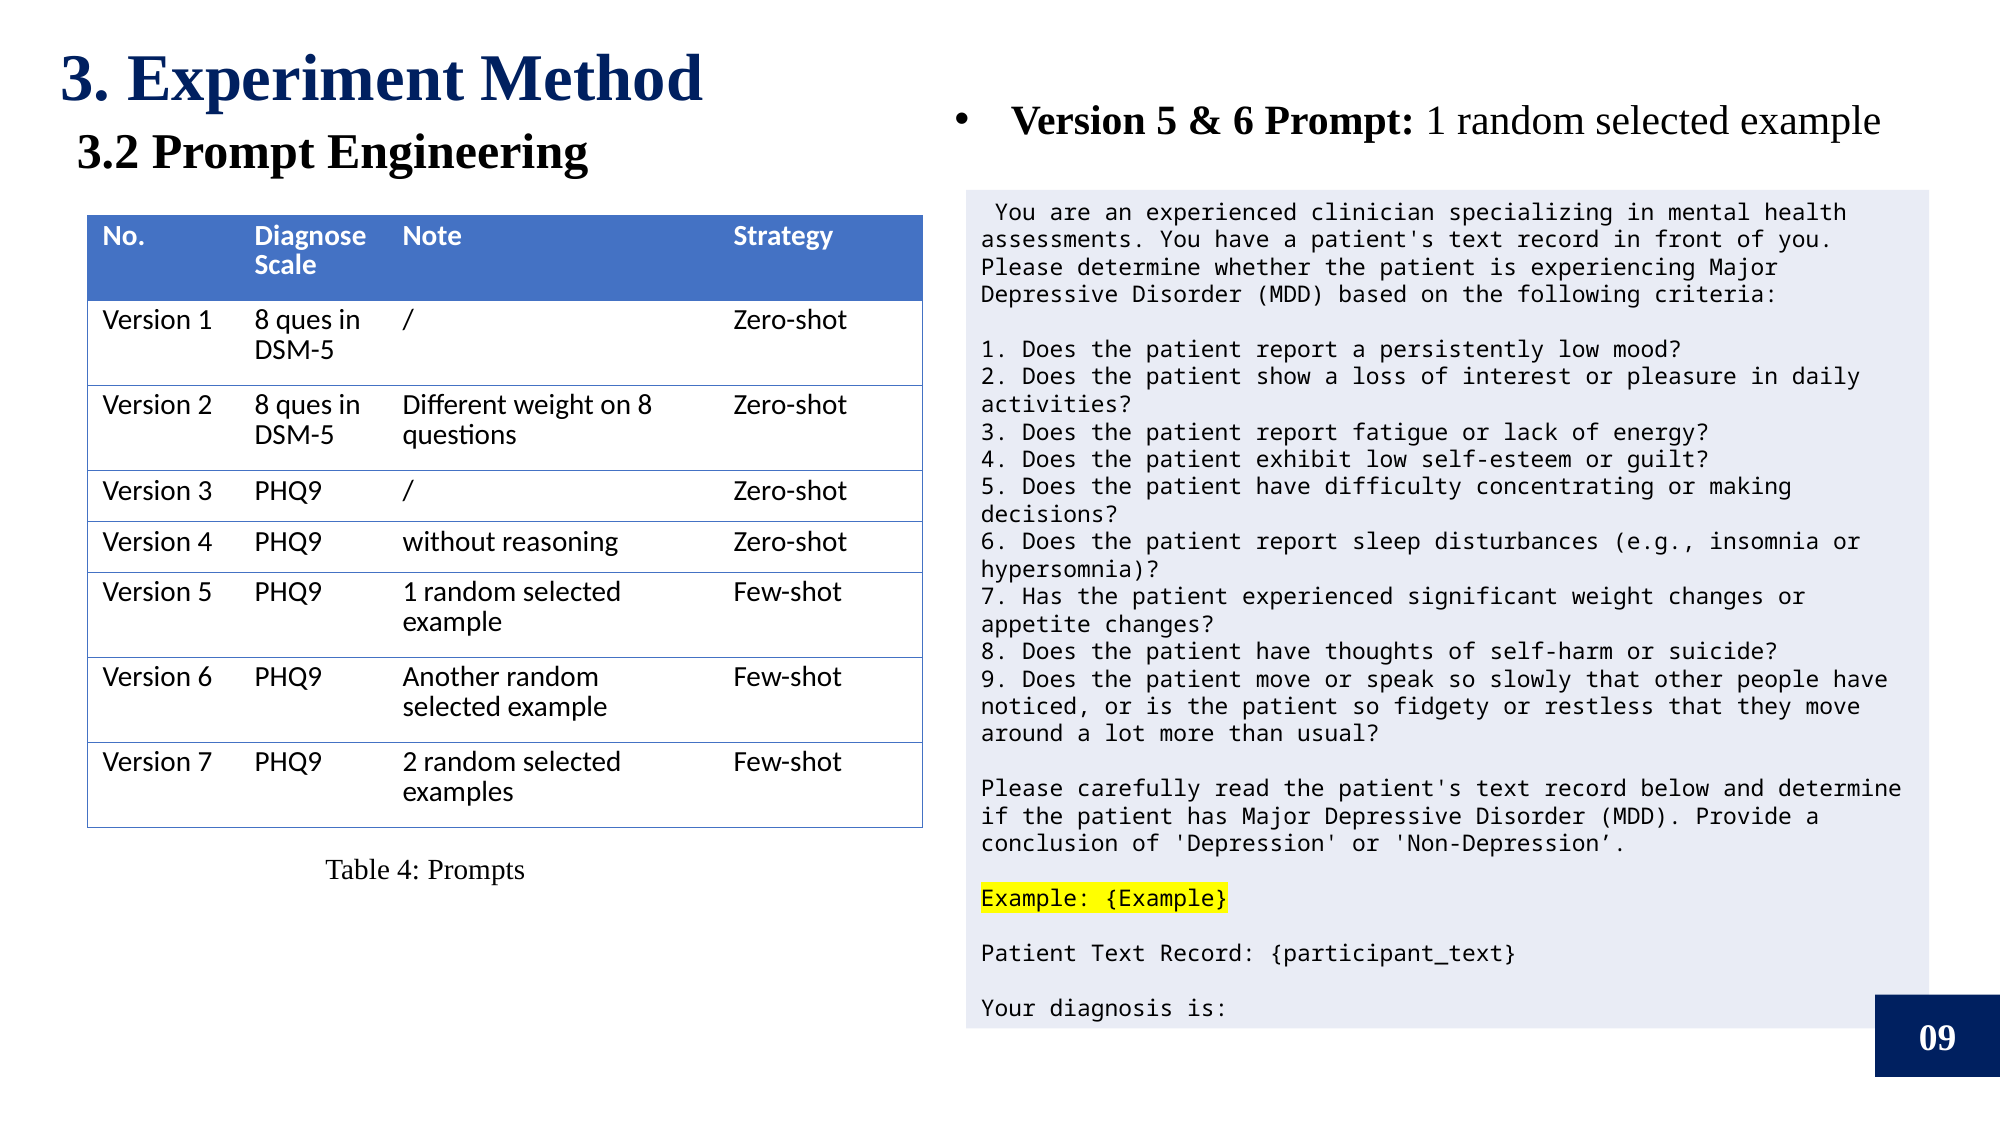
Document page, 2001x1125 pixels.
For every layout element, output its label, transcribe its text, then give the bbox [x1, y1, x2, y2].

table_cell Few-shot [719, 743, 922, 827]
table_cell without reasoning [387, 522, 719, 572]
table_cell Zero-shot [719, 386, 922, 470]
table_cell Version 6 [88, 658, 240, 742]
table_cell Another random selected example [387, 658, 719, 742]
table_cell PHQ9 [240, 522, 387, 572]
text_box 3.2 Prompt Engineering [62, 110, 604, 186]
table_cell / [387, 301, 719, 385]
table_cell Different weight on 8 questions [387, 386, 719, 470]
table_cell Version 4 [88, 522, 240, 572]
table_cell PHQ9 [240, 658, 387, 742]
table_cell / [387, 471, 719, 521]
table_cell Version 2 [88, 386, 240, 470]
table_cell Version 5 [88, 573, 240, 657]
table_cell Version 7 [88, 743, 240, 827]
table_cell Zero-shot [719, 301, 922, 385]
text_box Table 4: Prompts [310, 843, 541, 893]
table_cell Few-shot [719, 658, 922, 742]
table_cell Version 1 [88, 301, 240, 385]
table_cell Zero-shot [719, 471, 922, 521]
table_cell 1 random selected example [387, 573, 719, 657]
text_box 09 [1874, 994, 2000, 1078]
table_header No. [88, 216, 240, 300]
table_cell 2 random selected examples [387, 743, 719, 827]
text_box 3. Experiment Method [45, 26, 2000, 95]
table_cell PHQ9 [240, 573, 387, 657]
table_cell PHQ9 [240, 743, 387, 827]
table_header Note [387, 216, 719, 300]
text_box You are an experienced clinician specializing in mental health assessments. You have a patient's text record in front of you. Please determine whether the patient is experiencing Major Depressive Disorder (MDD) based on the following criteria: 1. Does the patient report a persistently low mood? 2. Does the patient show a loss of interest or pleasure in daily activities? 3. Does the patient report fatigue or lack of energy? 4. Does the patient exhibit low self-esteem or guilt? 5. Does the patient have difficulty concentrating or making decisions? 6. Does the patient report sleep disturbances (e.g., insomnia or hypersomnia)? 7. Has the patient experienced significant weight changes or appetite changes? 8. Does the patient have thoughts of self-harm or suicide? 9. Does the patient move or speak so slowly that other people have noticed, or is the patient so fidgety or restless that they move around a lot more than usual? Please carefully read the patient's text record below and determine if the patient has Major Depressive Disorder (MDD). Provide a conclusion of 'Depression' or 'Non-Depression’. Example: {Example} Patient Text Record: {participant_text} Your diagnosis is: [966, 189, 1930, 1029]
table_cell Few-shot [719, 573, 922, 657]
table_header Diagnose Scale [240, 216, 387, 300]
table_cell 8 ques in DSM-5 [240, 301, 387, 385]
table_cell Version 3 [88, 471, 240, 521]
table_header Strategy [719, 216, 922, 300]
table_cell PHQ9 [240, 471, 387, 521]
table_cell 8 ques in DSM-5 [240, 386, 387, 470]
table_cell Zero-shot [719, 522, 922, 572]
text_box Version 5 & 6 Prompt: 1 random selected example [939, 85, 1897, 201]
